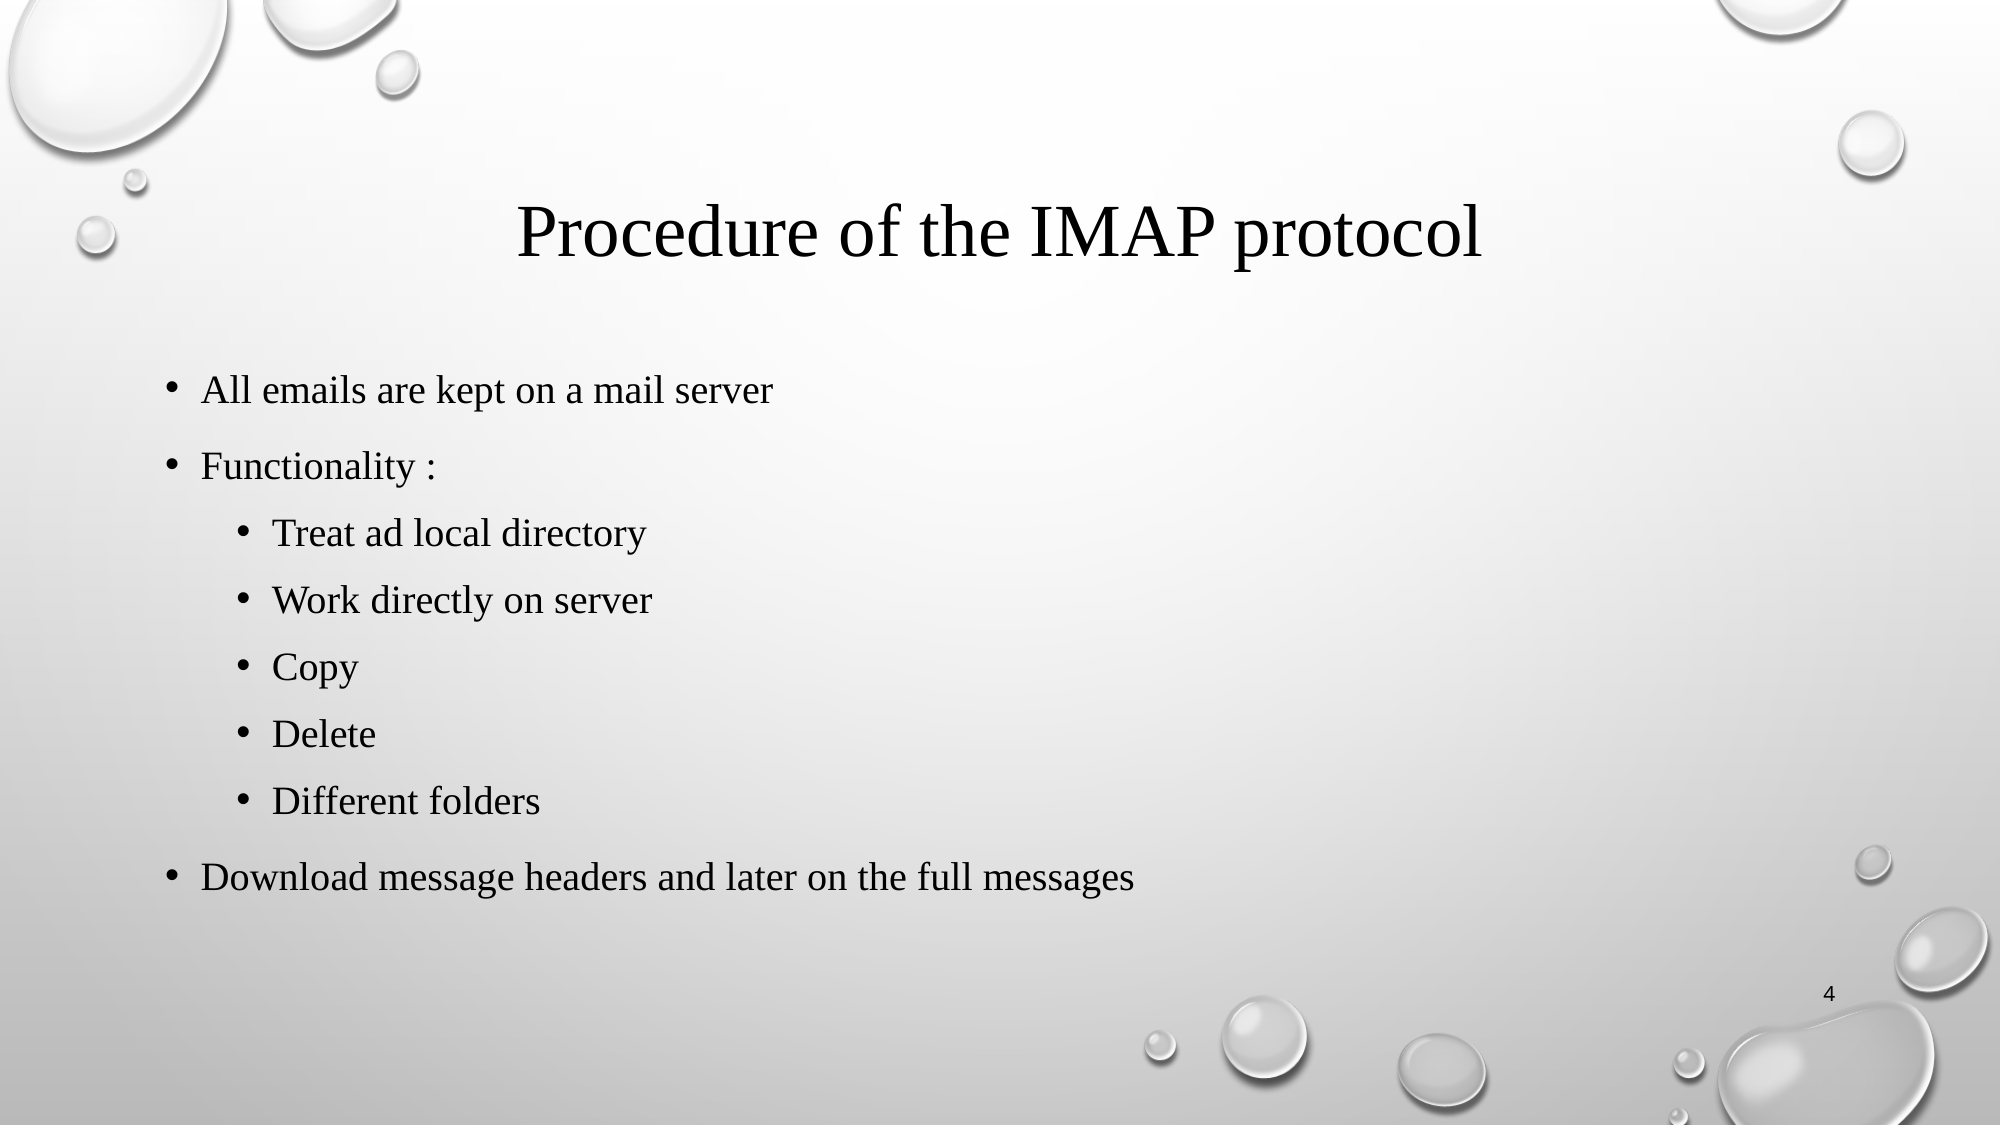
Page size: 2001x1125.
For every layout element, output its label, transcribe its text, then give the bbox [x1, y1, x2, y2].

title Procedure of the IMAP protocol [149, 101, 1851, 364]
slide_number 4 [1724, 965, 1851, 1025]
list All emails are kept on a mail server Functionality : Treat ad local directory Work directly on server Copy Delete Different folders Download message headers and later on the full messages [150, 345, 1851, 908]
picture [0, 0, 2000, 1125]
